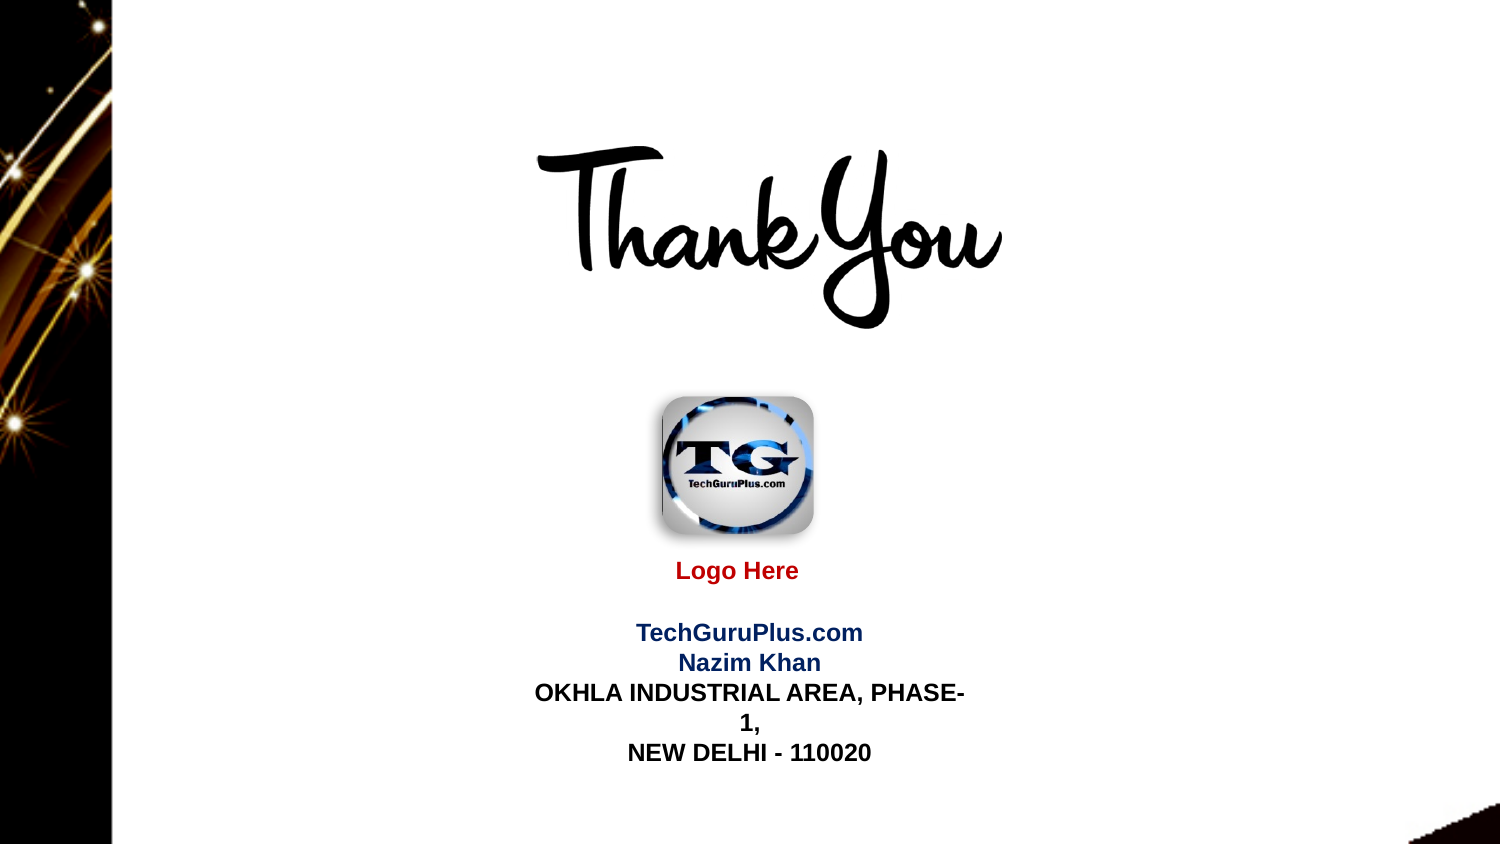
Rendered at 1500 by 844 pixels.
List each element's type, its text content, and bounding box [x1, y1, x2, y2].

text_box Logo Here [650, 546, 825, 592]
text_box TechGuruPlus.com Nazim Khan OKHLA INDUSTRIAL AREA, PHASE-1, NEW DELHI - 110020 [512, 609, 988, 774]
picture [0, 0, 1500, 844]
